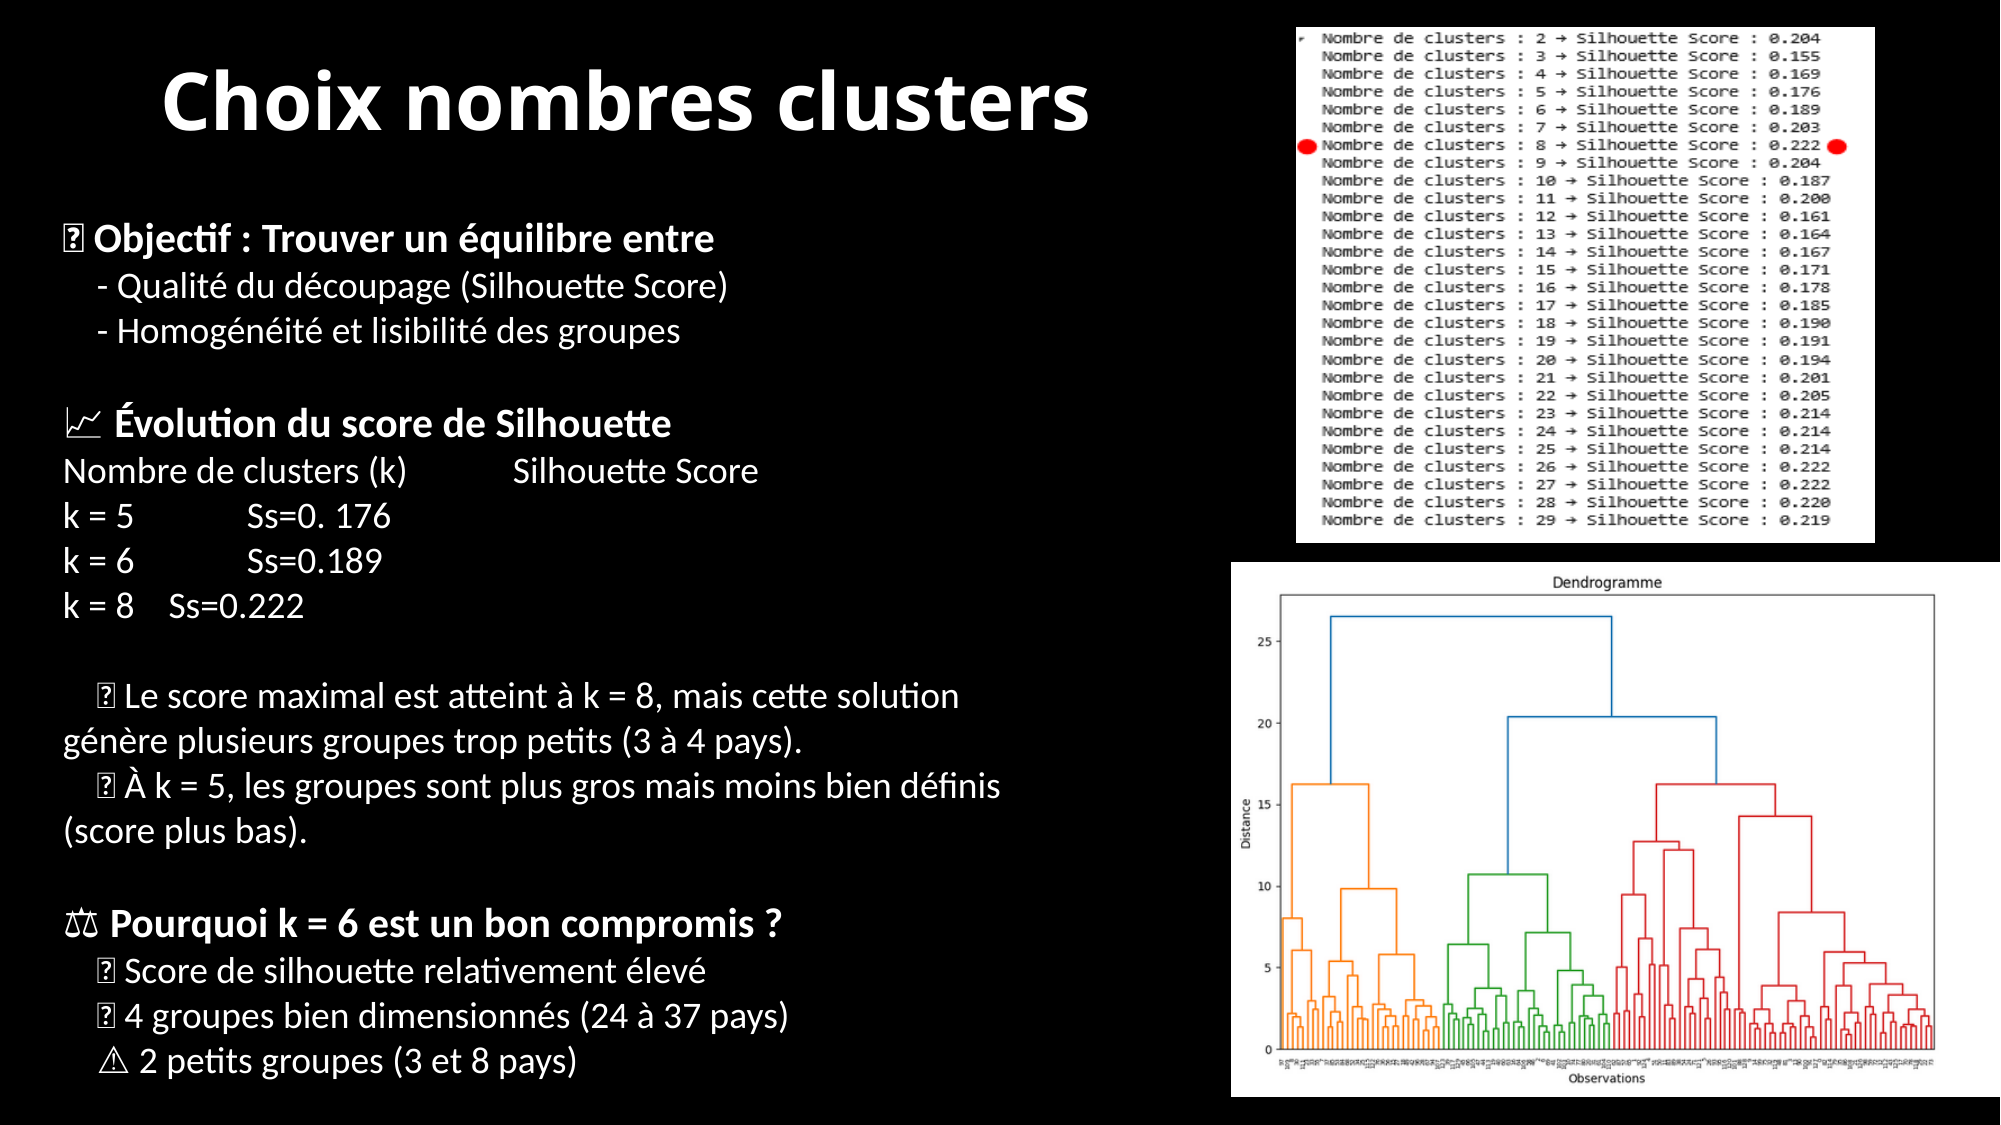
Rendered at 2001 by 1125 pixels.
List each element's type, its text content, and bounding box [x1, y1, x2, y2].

picture [1296, 27, 1875, 543]
title Choix nombres clusters [145, 28, 1136, 181]
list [1231, 562, 2000, 1097]
text_box 🎯 Objectif : Trouver un équilibre entre - Qualité du découpage (Silhouette Score) - Homogénéité et lisibilité des groupes 📈 Évolution du score de Silhouette Nombre de clusters (k) Silhouette Score k = 5 Ss=0. 176 k = 6 Ss=0.189 k = 8 Ss=0.222 🔹 Le score maximal est atteint à k = 8, mais cette solution génère plusieurs groupes trop petits (3 à 4 pays). 🔹 À k = 5, les groupes sont plus gros mais moins bien définis (score plus bas). ⚖️ Pourquoi k = 6 est un bon compromis ? ✅ Score de silhouette relativement élevé ✅ 4 groupes bien dimensionnés (24 à 37 pays) ⚠️ 2 petits groupes (3 et 8 pays) [48, 203, 1060, 1089]
